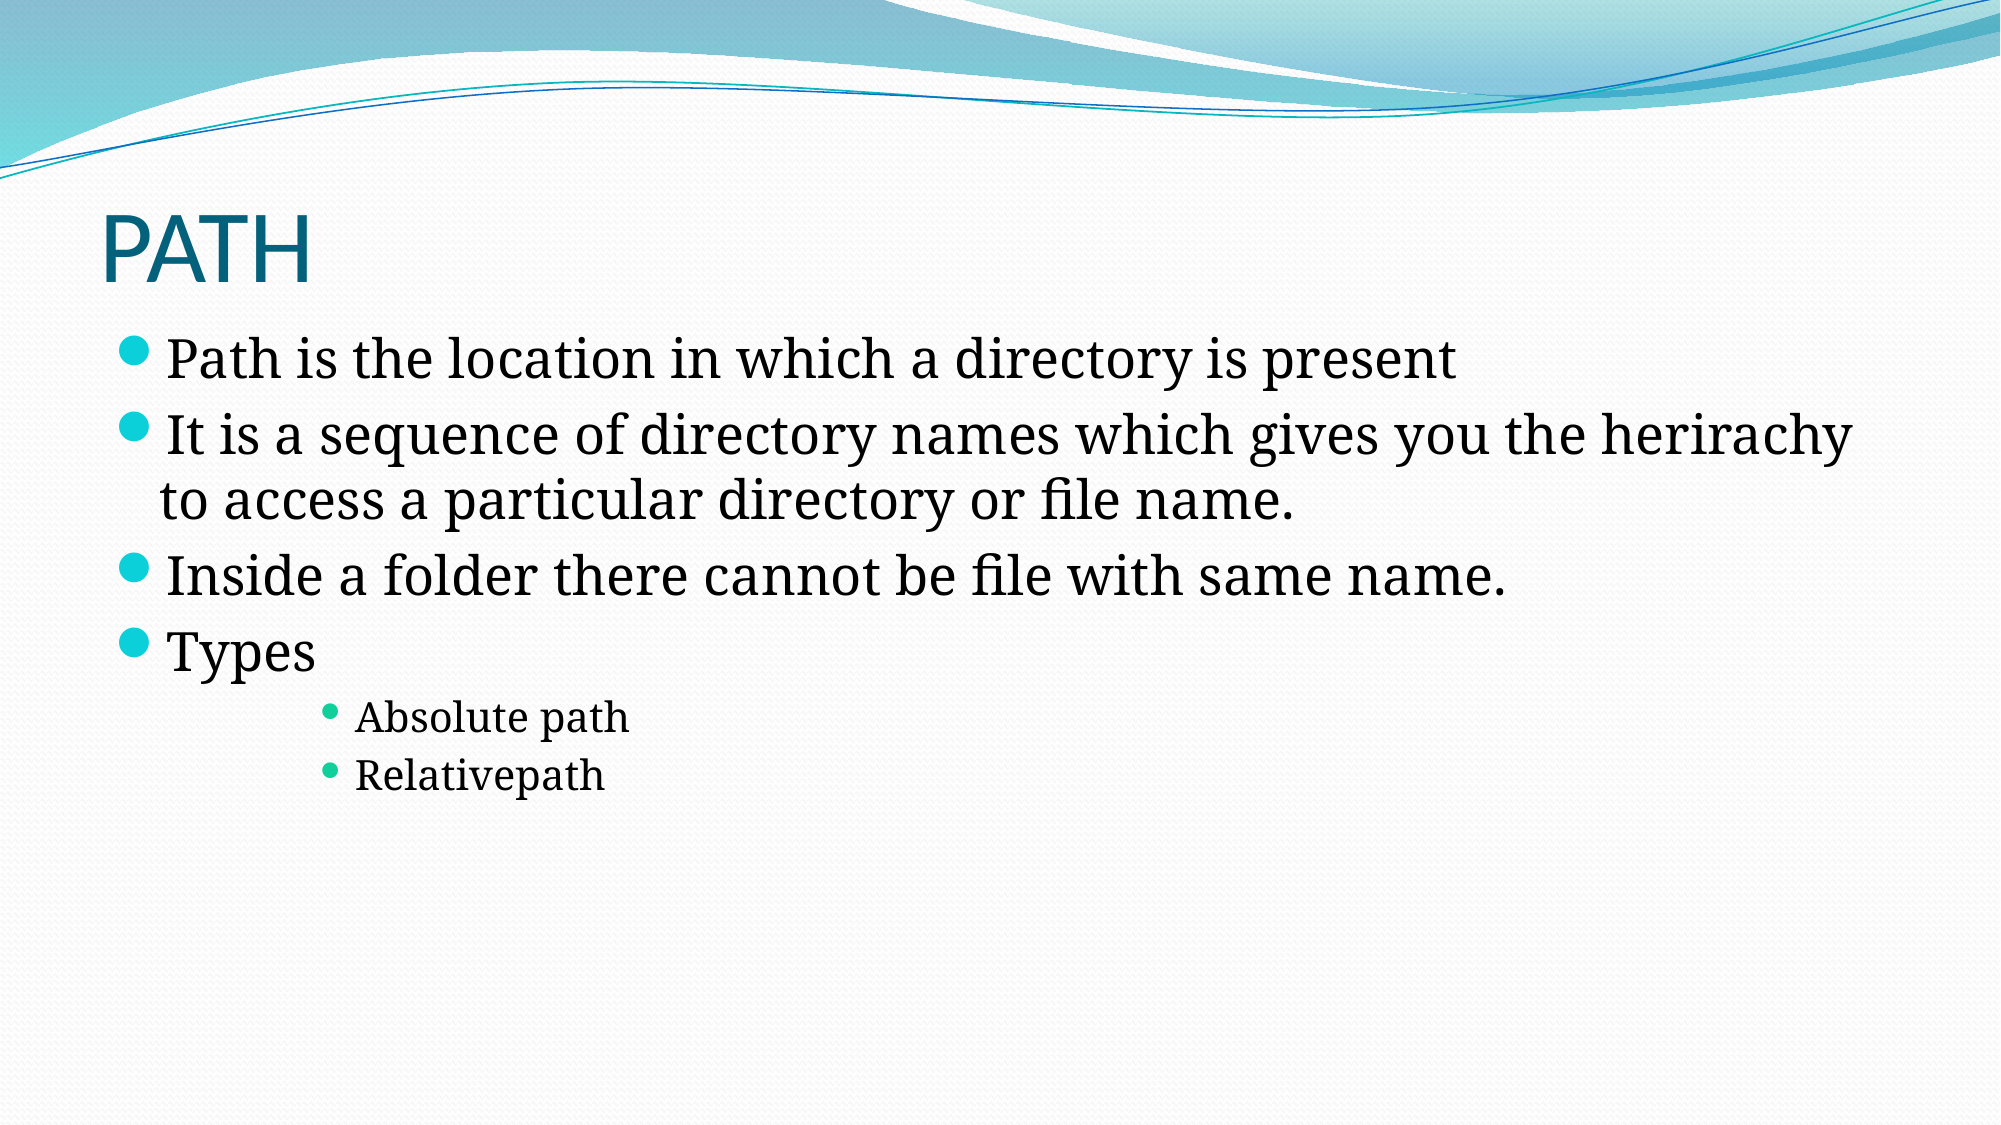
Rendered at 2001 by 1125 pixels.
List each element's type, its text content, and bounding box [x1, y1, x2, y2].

list Path is the location in which a directory is present It is a sequence of directory names which gives you the herirachy to access a particular directory or file name. Inside a folder there cannot be file with same name. Types Absolute path Relativepath [99, 317, 1900, 1038]
title PATH [99, 115, 1900, 303]
